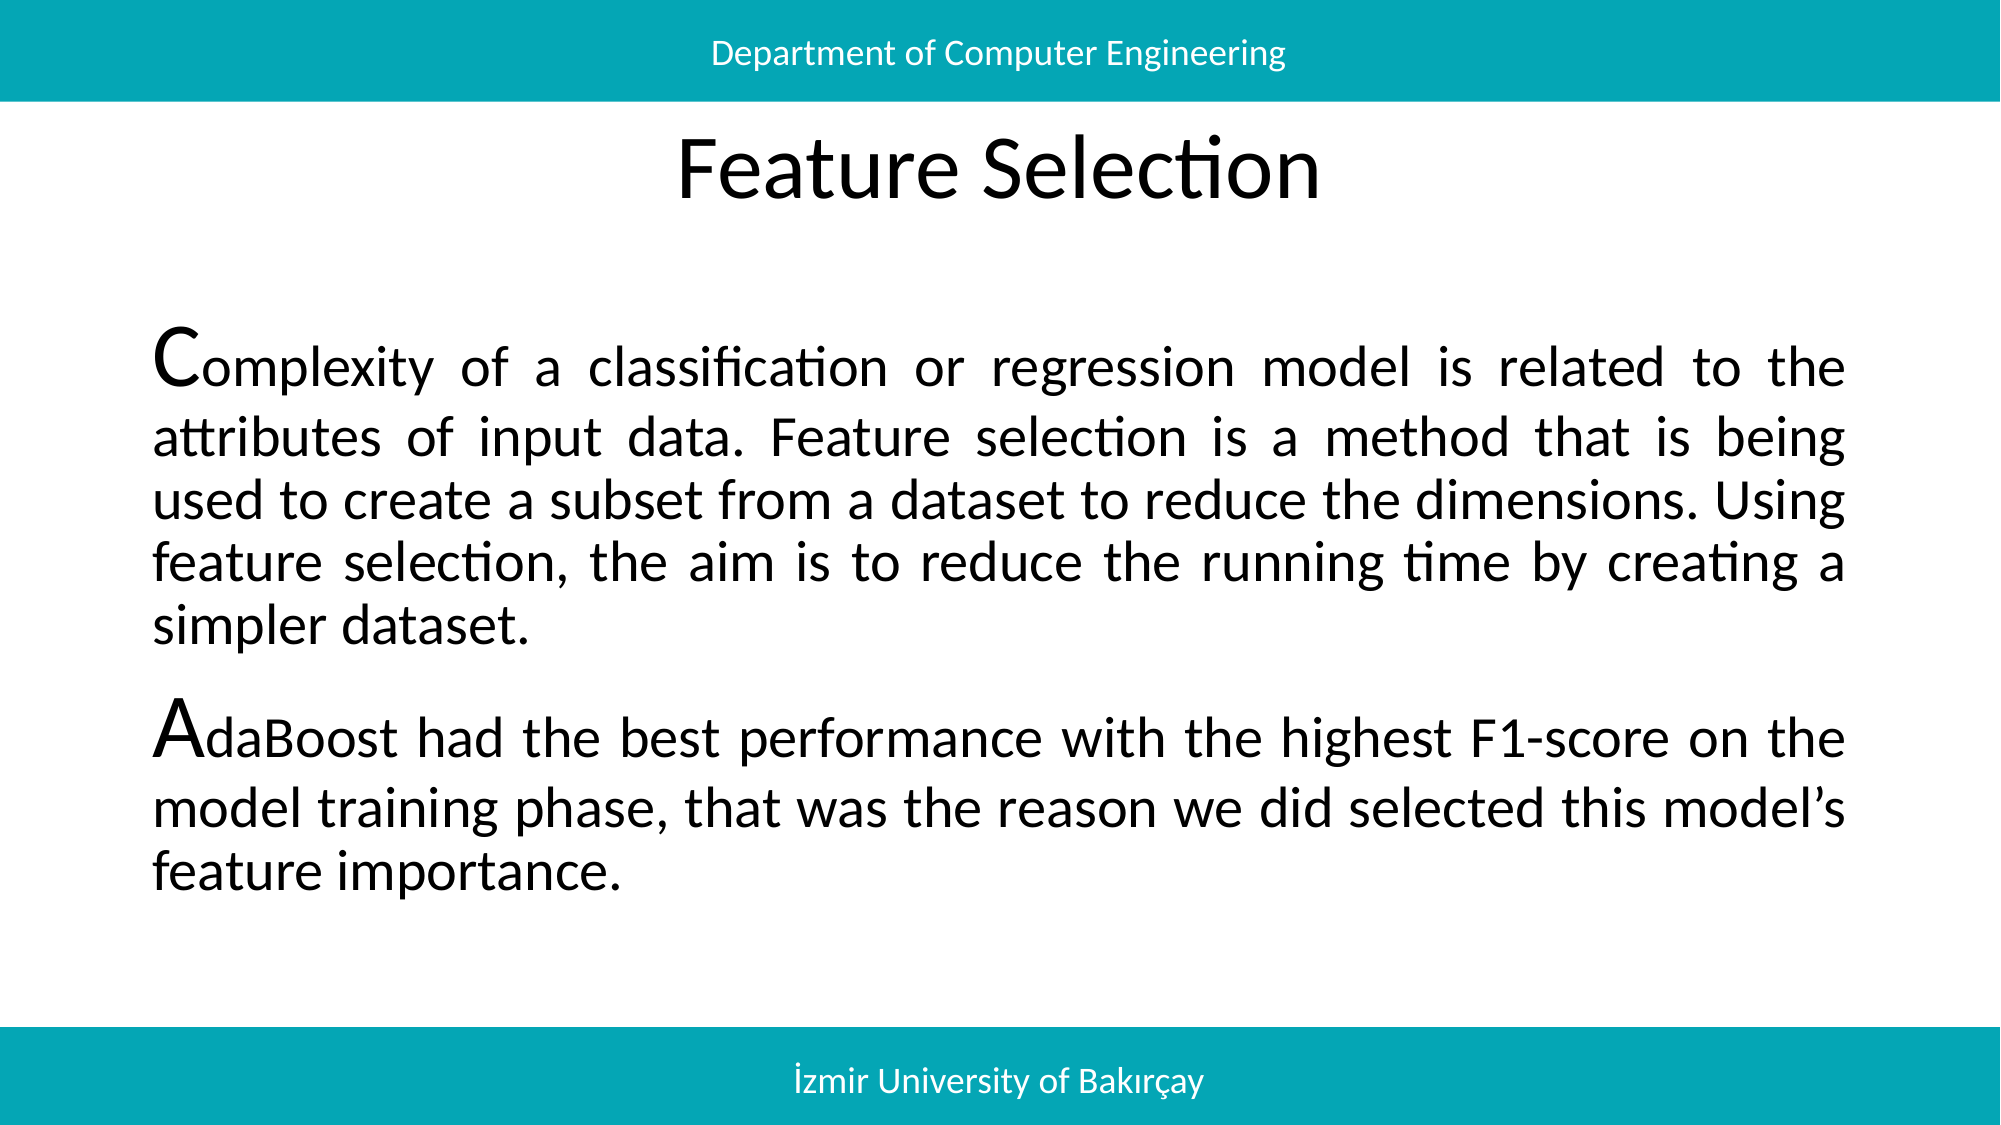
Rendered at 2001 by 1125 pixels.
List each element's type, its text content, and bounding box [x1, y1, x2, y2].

list Complexity of a classification or regression model is related to the attributes of input data. Feature selection is a method that is being used to create a subset from a dataset to reduce the dimensions. Using feature selection, the aim is to reduce the running time by creating a simpler dataset. AdaBoost had the best performance with the highest F1-score on the model training phase, that was the reason we did selected this model’s feature importance. [137, 299, 1863, 1014]
title Feature Selection [137, 103, 1863, 278]
text_box Department of Computer Engineering [0, 0, 2000, 103]
text_box İzmir University of Bakırçay [0, 1026, 2000, 1125]
